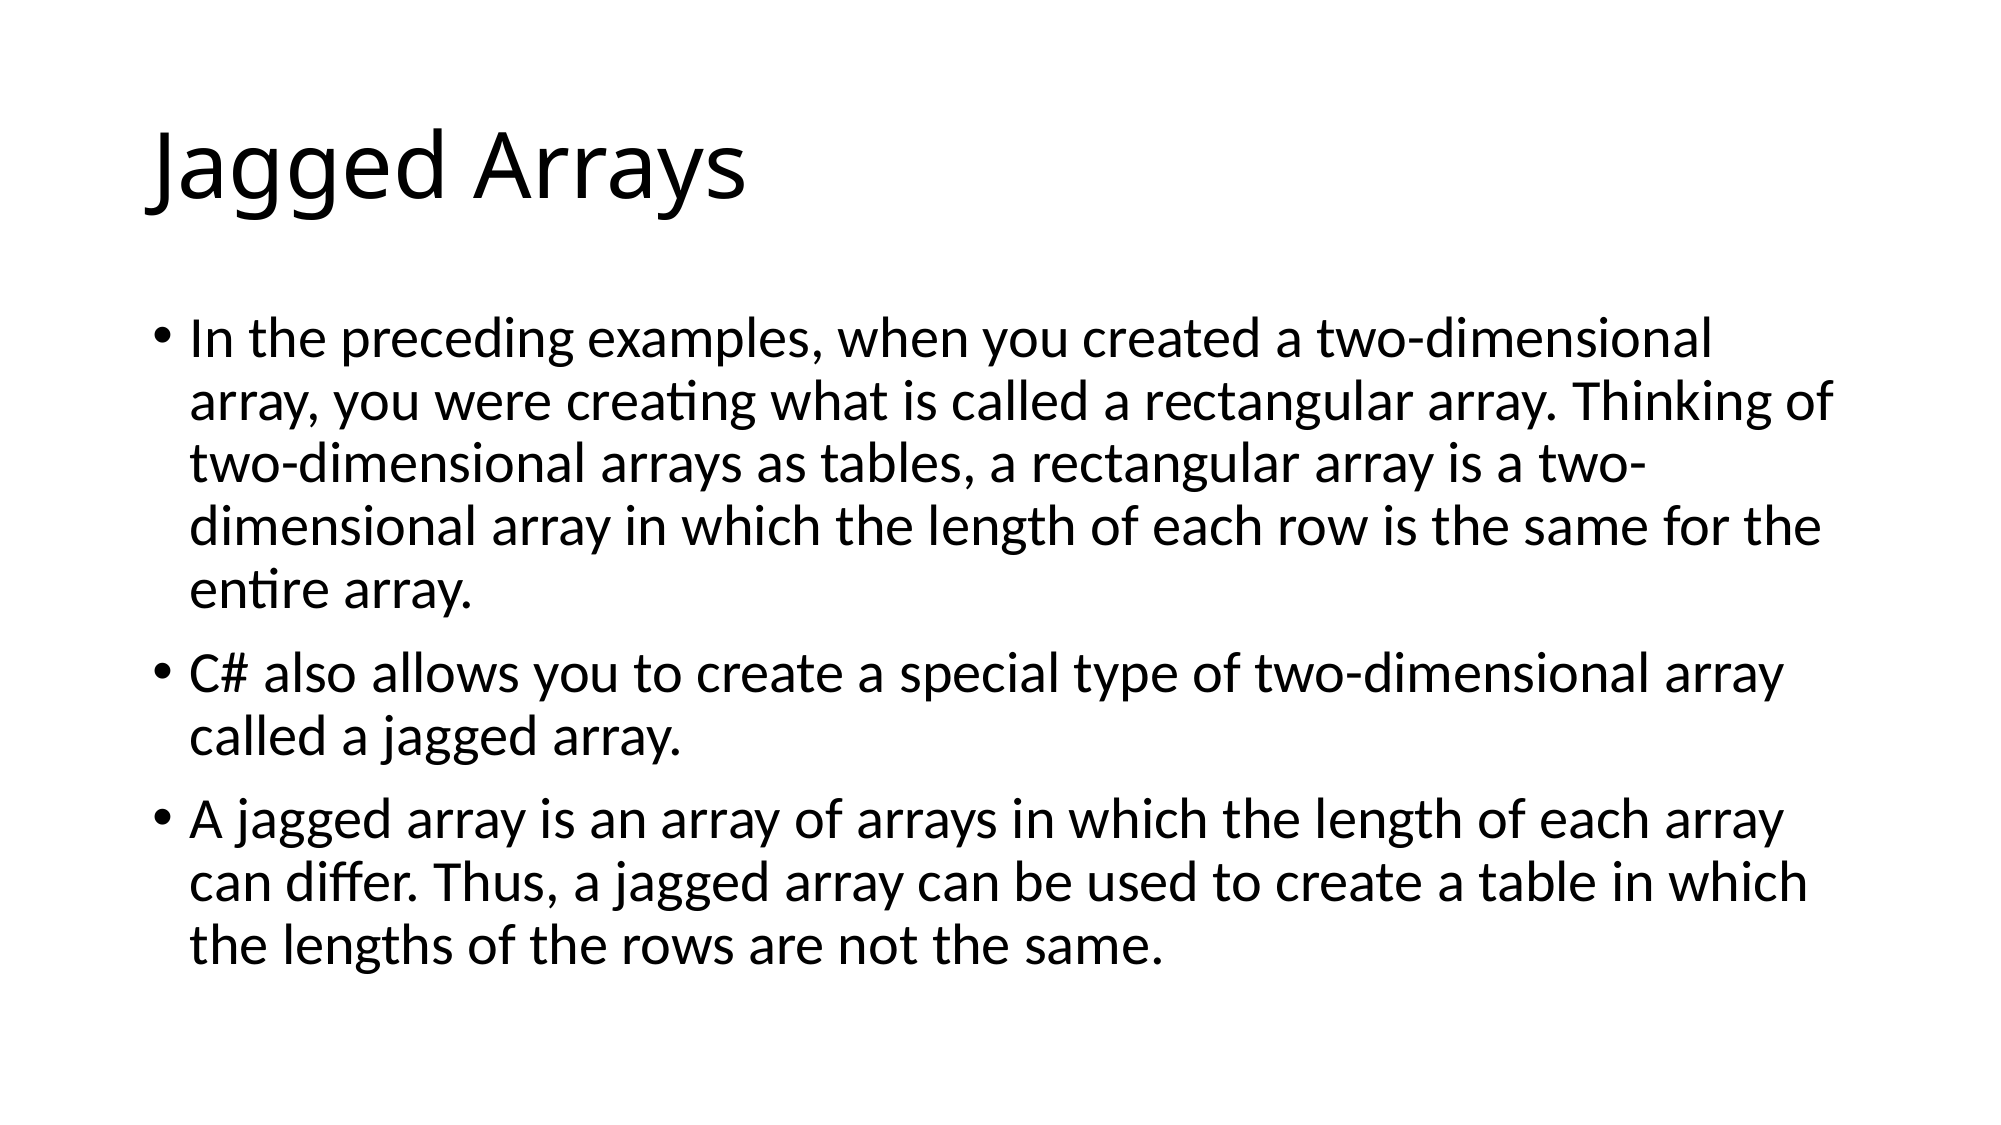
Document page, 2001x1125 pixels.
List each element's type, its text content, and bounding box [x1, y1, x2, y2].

list In the preceding examples, when you created a two-dimensional array, you were creating what is called a rectangular array. Thinking of two-dimensional arrays as tables, a rectangular array is a two-dimensional array in which the length of each row is the same for the entire array. C# also allows you to create a special type of two-dimensional array called a jagged array. A jagged array is an array of arrays in which the length of each array can differ. Thus, a jagged array can be used to create a table in which the lengths of the rows are not the same. [137, 299, 1863, 1014]
title Jagged Arrays [137, 59, 1863, 278]
